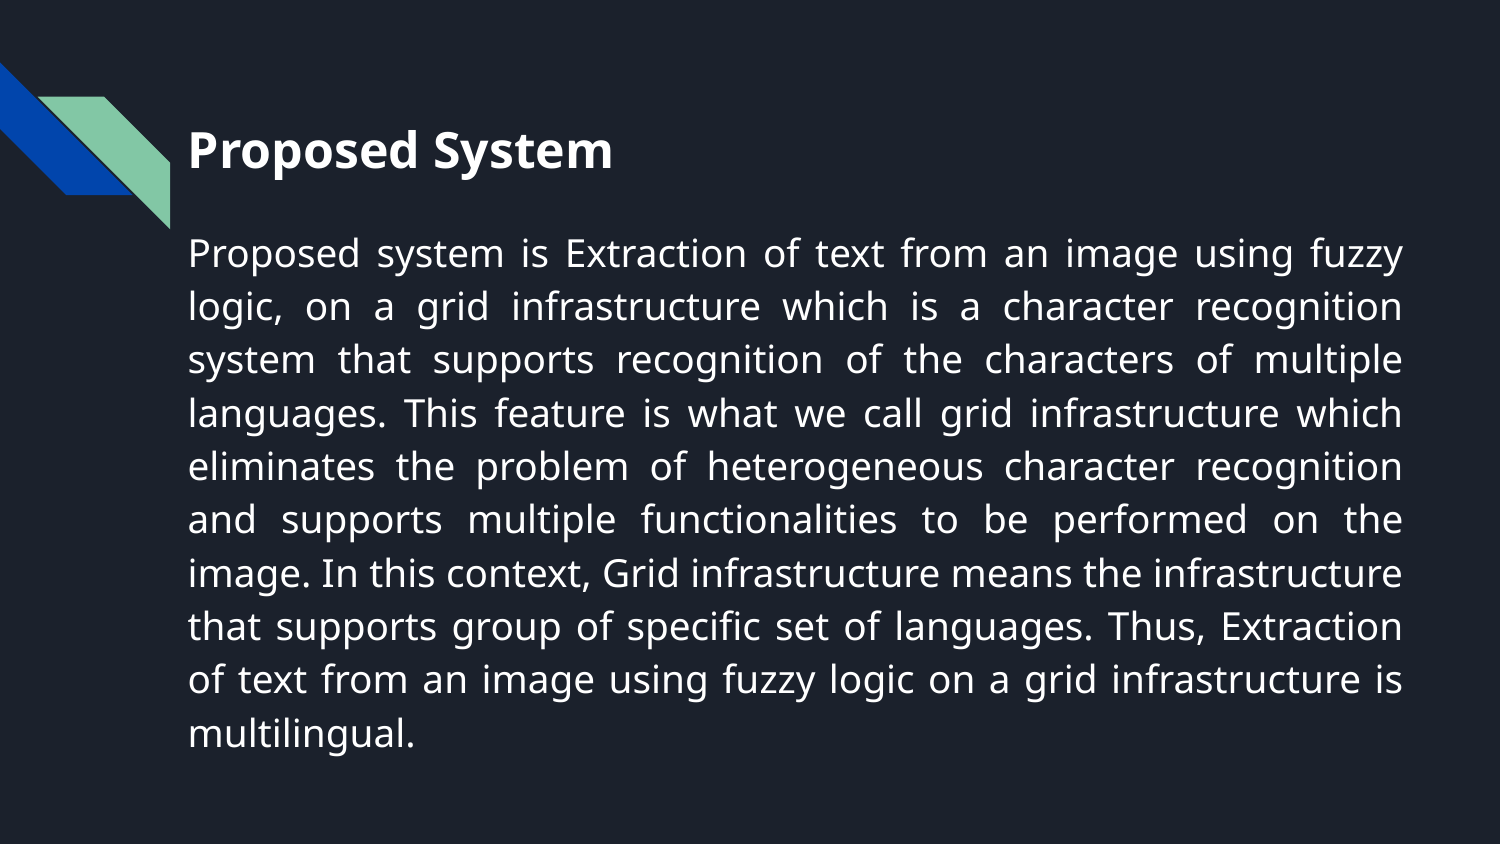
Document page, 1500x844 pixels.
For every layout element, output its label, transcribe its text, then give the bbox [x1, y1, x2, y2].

list Proposed system is Extraction of text from an image using fuzzy logic, on a grid infrastructure which is a character recognition system that supports recognition of the characters of multiple languages. This feature is what we call grid infrastructure which eliminates the problem of heterogeneous character recognition and supports multiple functionalities to be performed on the image. In this context, Grid infrastructure means the infrastructure that supports group of specific set of languages. Thus, Extraction of text from an image using fuzzy logic on a grid infrastructure is multilingual. [172, 206, 1420, 772]
title Proposed System [172, 103, 1334, 206]
